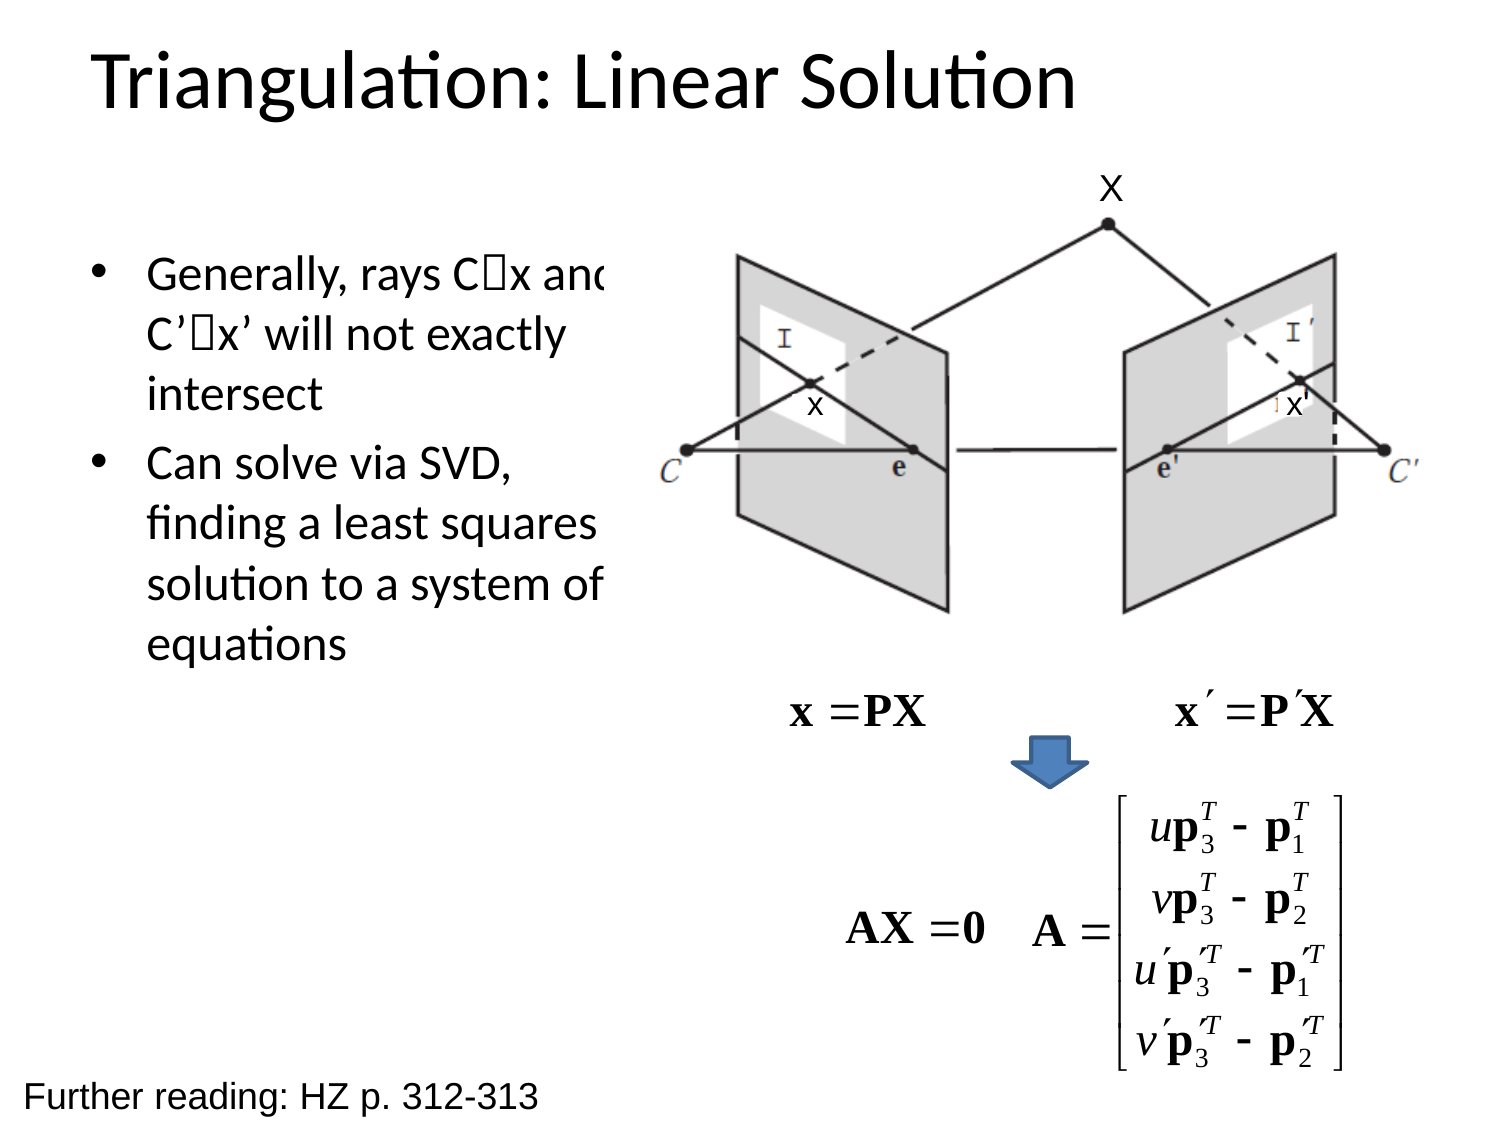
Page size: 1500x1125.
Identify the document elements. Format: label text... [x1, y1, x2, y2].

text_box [604, 124, 1500, 644]
text_box [1010, 735, 1090, 785]
list Generally, rays Cx and C’x’ will not exactly intersect Can solve via SVD, finding a least squares solution to a system of equations [74, 162, 651, 1088]
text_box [1167, 682, 1343, 735]
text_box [1023, 787, 1361, 1081]
title Triangulation: Linear Solution [74, 0, 1426, 151]
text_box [837, 899, 996, 956]
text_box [782, 682, 933, 735]
text_box Further reading: HZ p. 312-313 [8, 1064, 554, 1124]
